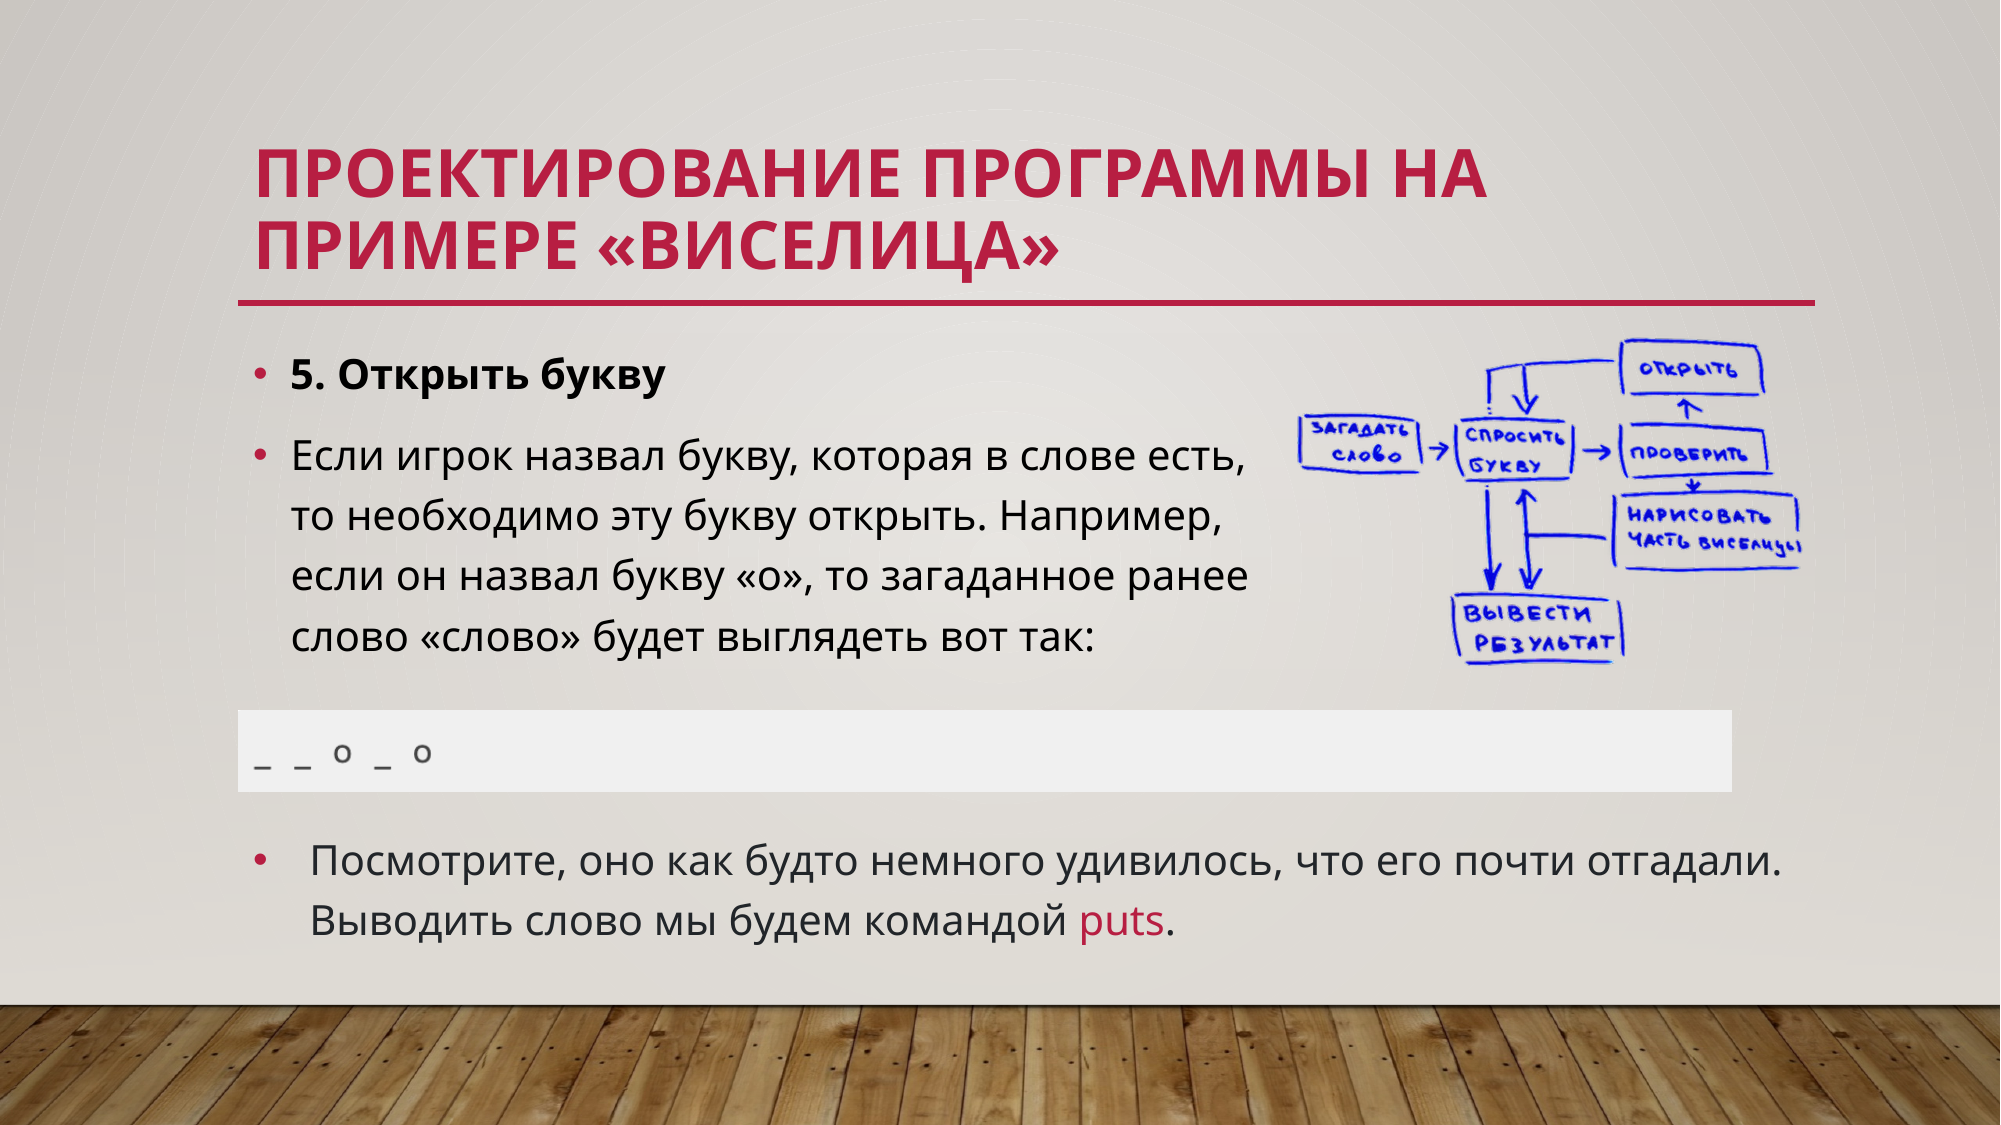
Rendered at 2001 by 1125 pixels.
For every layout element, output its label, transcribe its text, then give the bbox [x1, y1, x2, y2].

list 5. Открыть букву Если игрок назвал букву, которая в слове есть, то необходимо эту букву открыть. Например, если он назвал букву «о», то загаданное ранее слово «слово» будет выглядеть вот так: [238, 330, 1273, 684]
text_box Посмотрите, оно как будто немного удивилось, что его почти отгадали. Выводить слово мы будем командой puts. [238, 816, 1814, 961]
picture [237, 710, 1732, 792]
picture [1288, 330, 1814, 684]
title Проектирование программы на примере «Виселица» [238, 131, 1814, 305]
picture [0, 1005, 2000, 1125]
